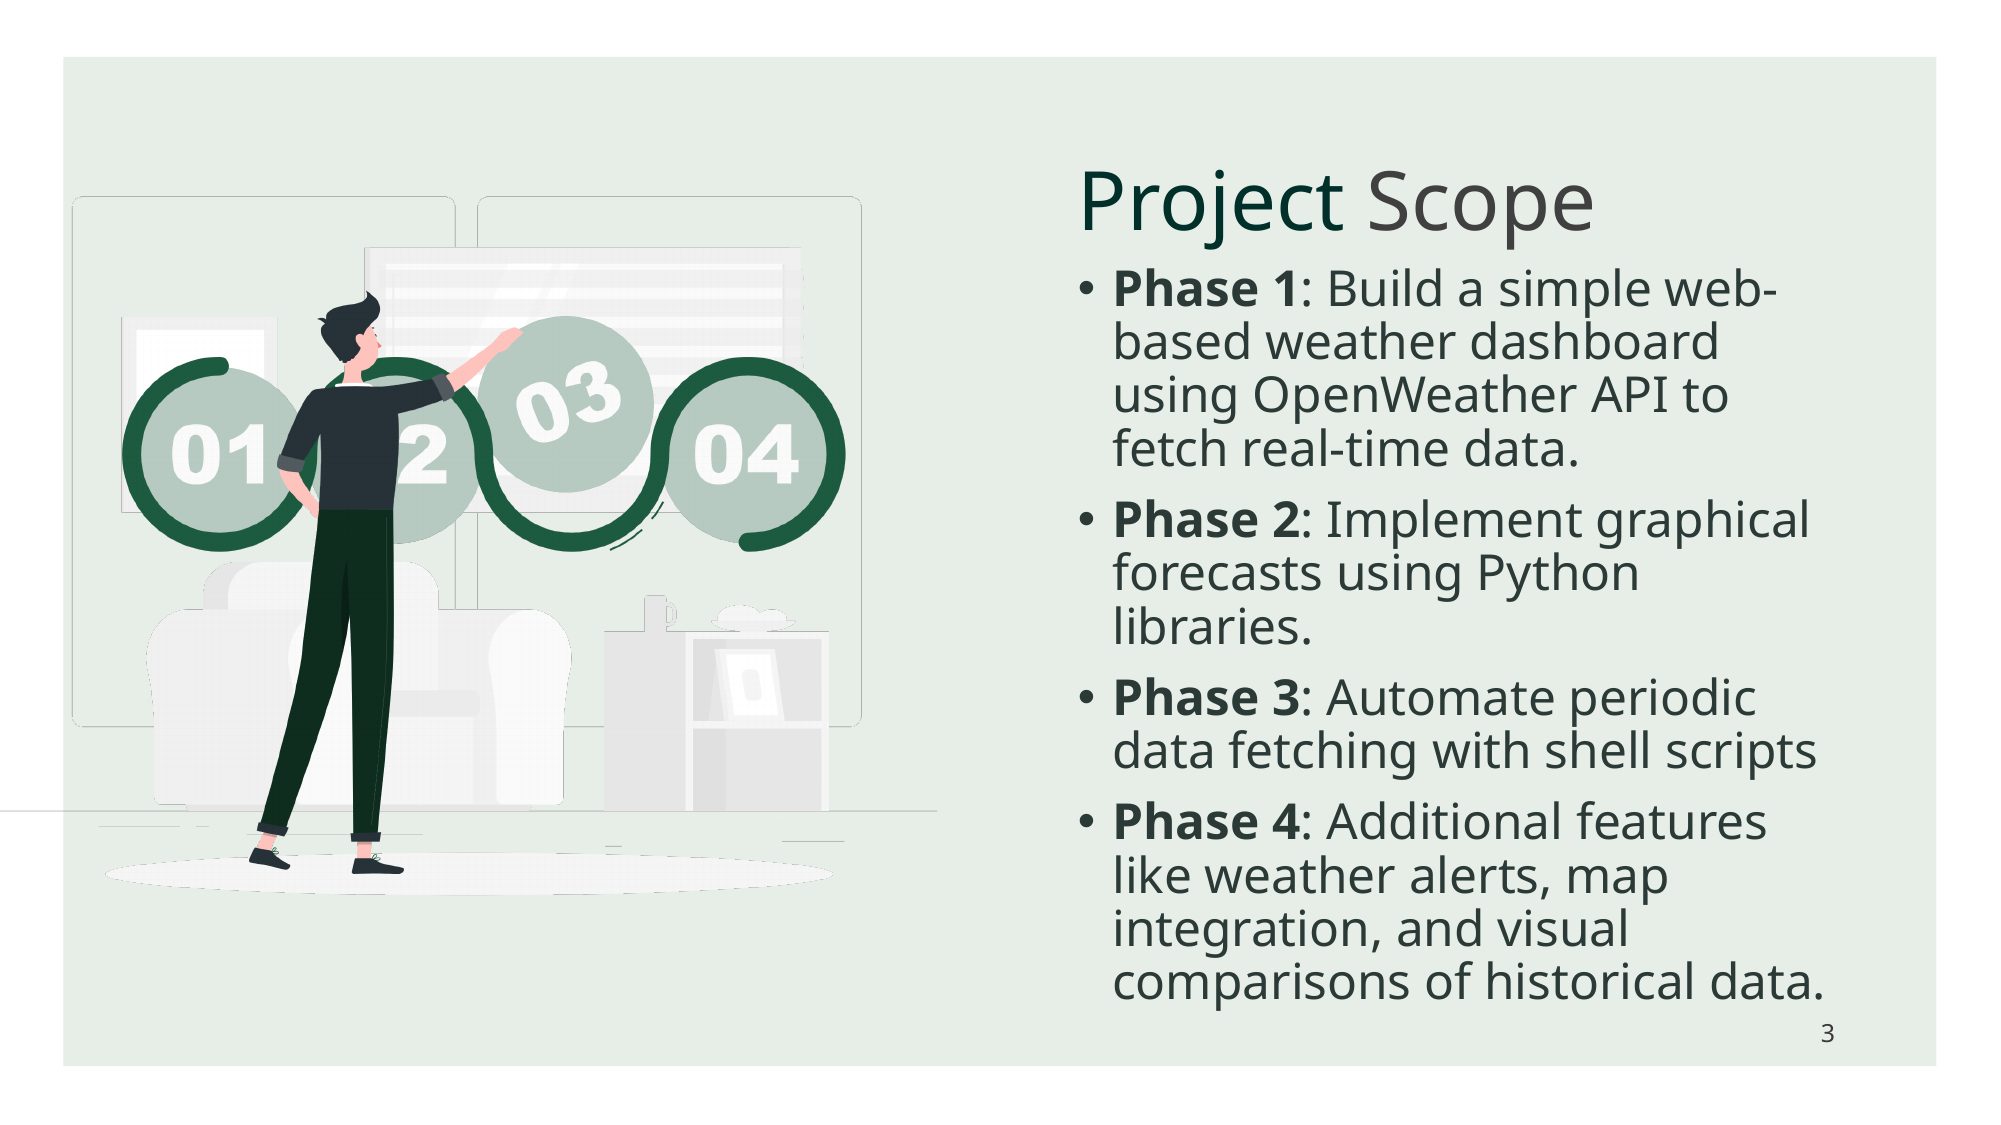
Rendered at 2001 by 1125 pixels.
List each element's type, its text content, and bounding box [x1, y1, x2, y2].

slide_number 3 [1400, 1035, 1850, 1064]
picture [0, 149, 938, 975]
title Project Scope [1062, 149, 1850, 255]
list Phase 1: Build a simple web-based weather dashboard using OpenWeather API to fetch real-time data. Phase 2: Implement graphical forecasts using Python libraries. Phase 3: Automate periodic data fetching with shell scripts Phase 4: Additional features like weather alerts, map integration, and visual comparisons of historical data. [1062, 255, 1851, 1035]
